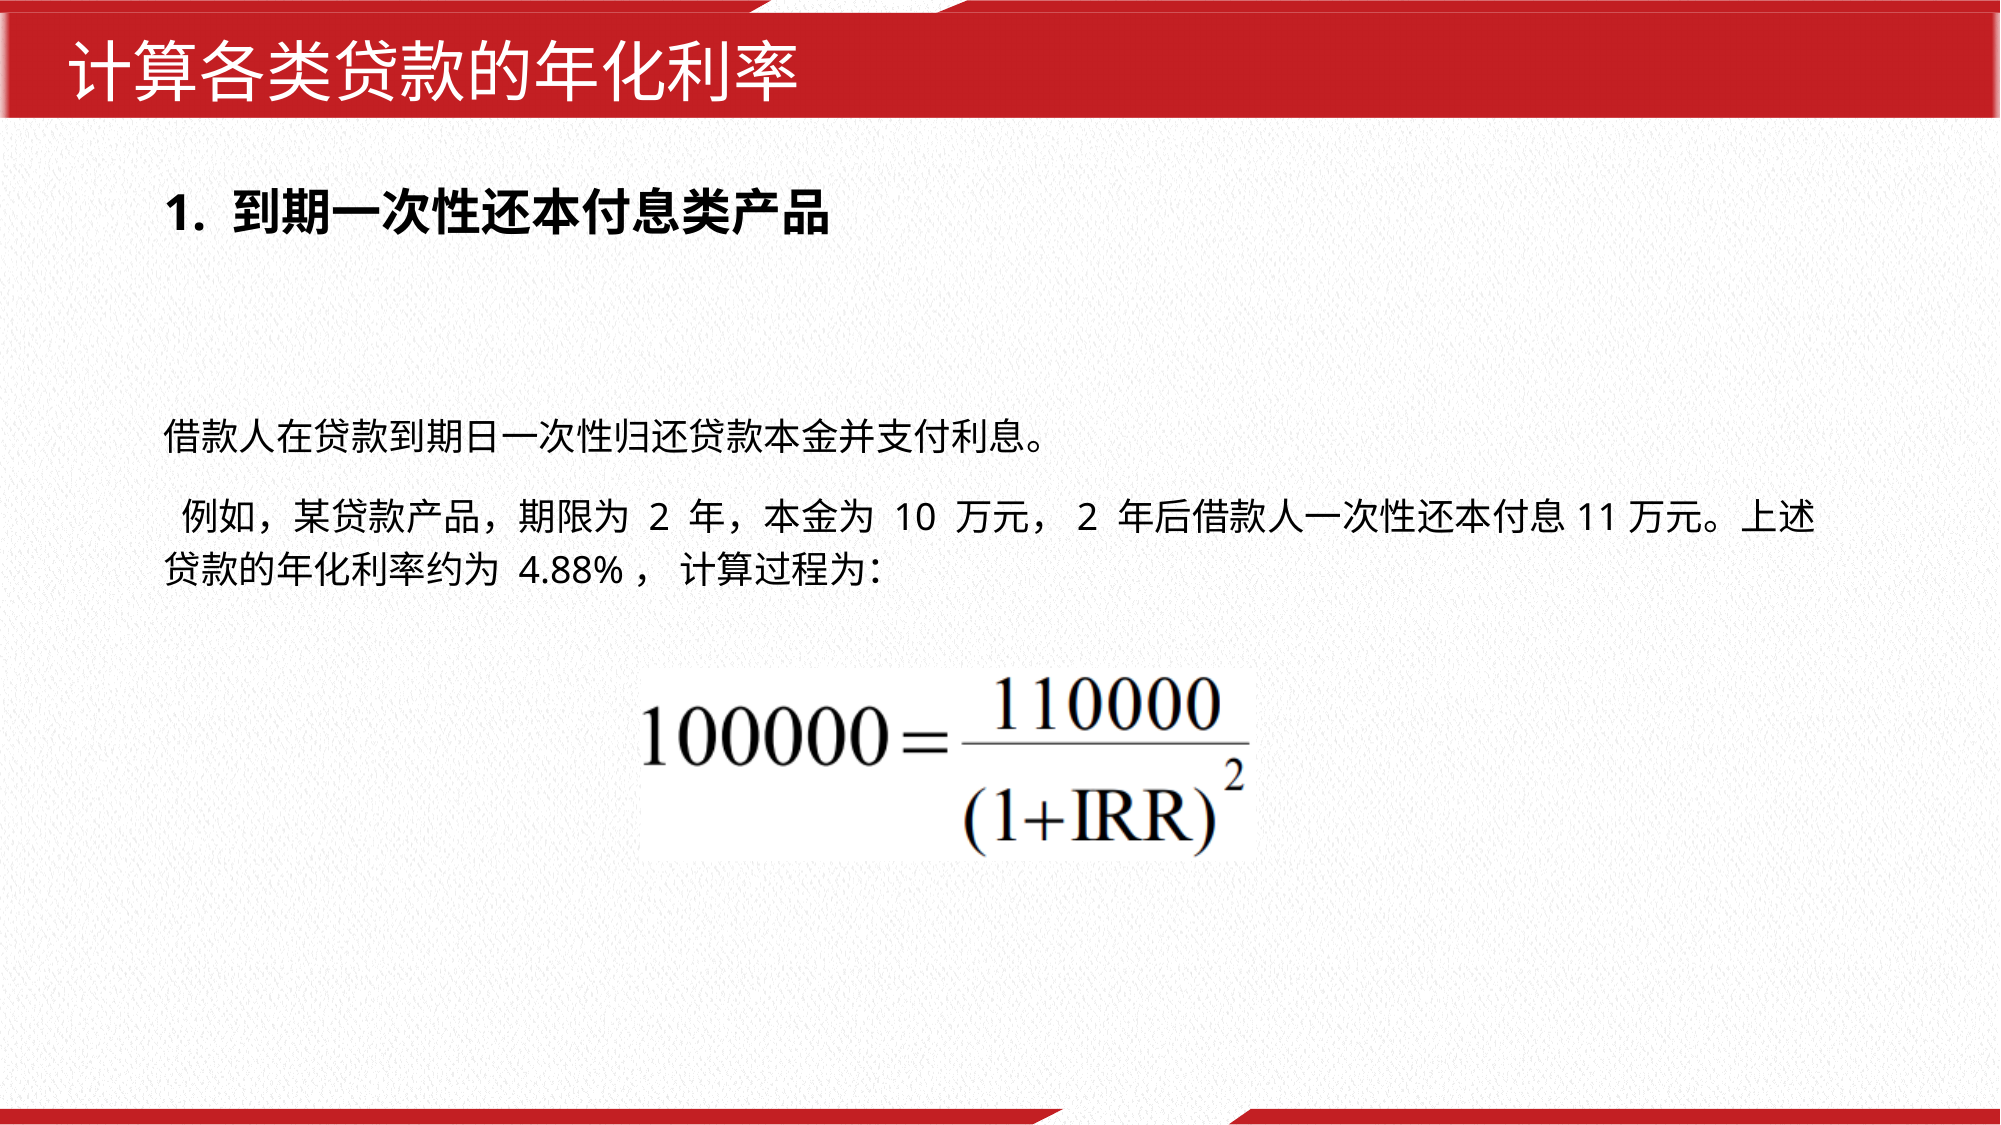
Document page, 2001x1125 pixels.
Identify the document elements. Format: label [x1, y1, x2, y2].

picture [641, 668, 1256, 861]
text_box [0, 118, 2000, 1125]
picture [0, 12, 2000, 118]
text_box [0, 0, 2000, 12]
